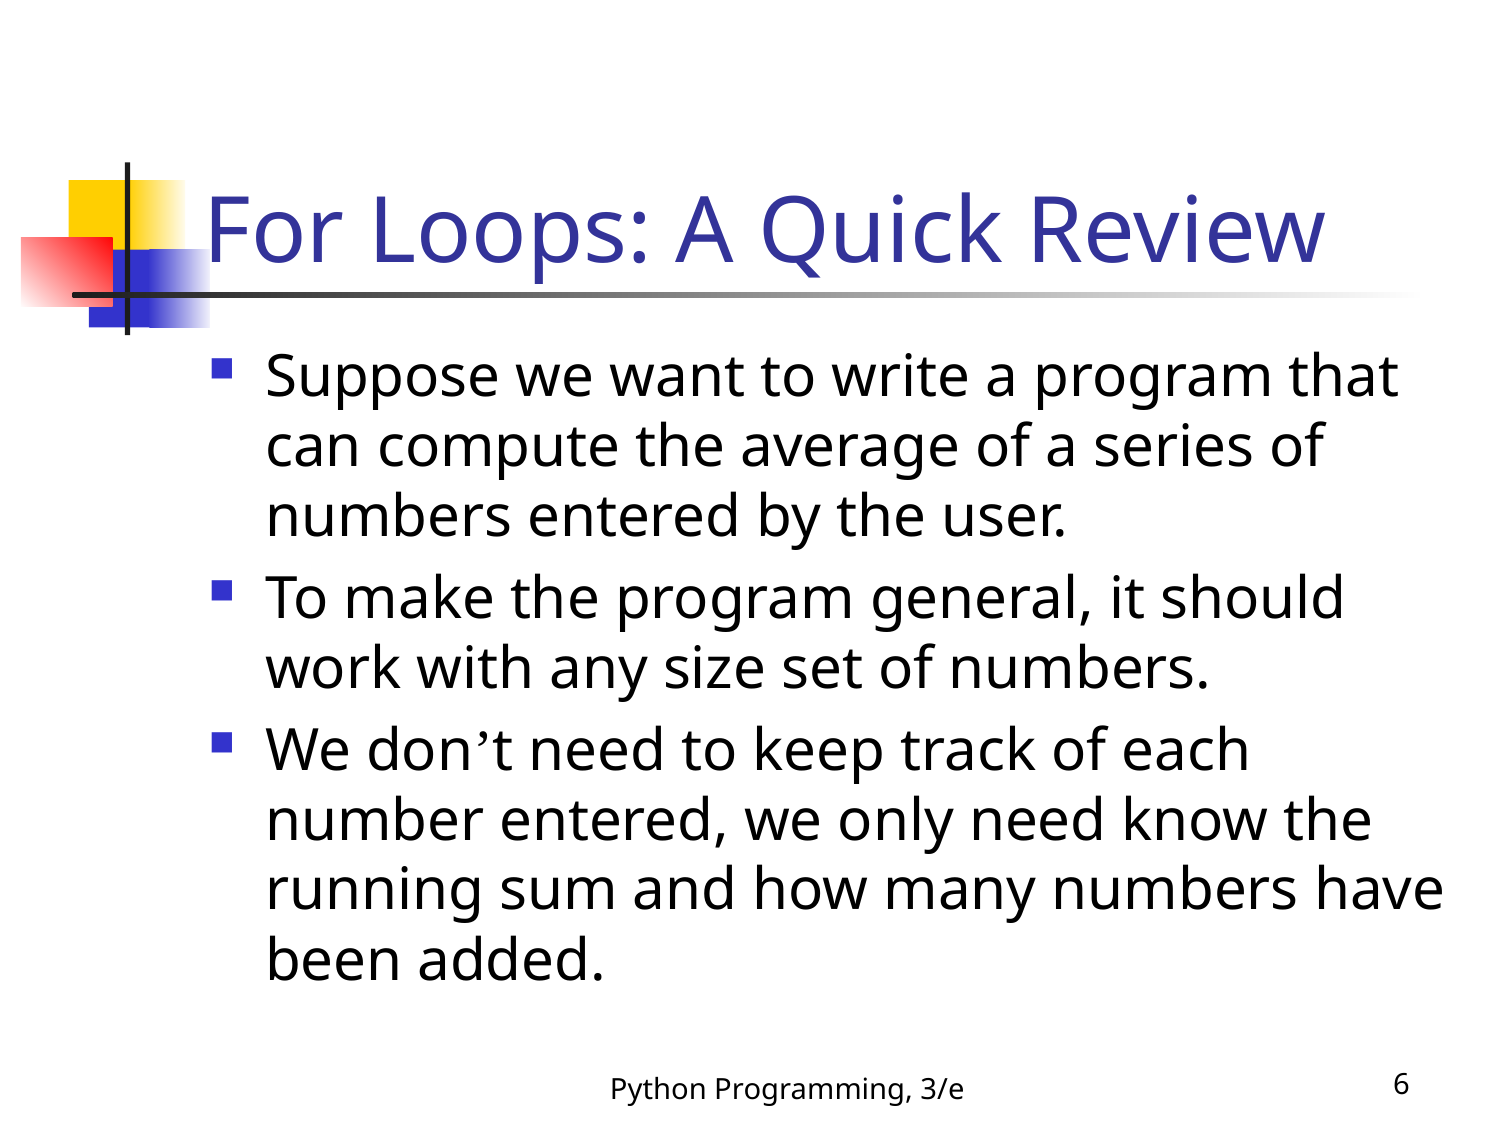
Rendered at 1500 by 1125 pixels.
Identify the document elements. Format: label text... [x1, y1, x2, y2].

slide_number 6 [1112, 1037, 1426, 1113]
footer Python Programming, 3/e [549, 1037, 1026, 1113]
title For Loops: A Quick Review [188, 101, 1468, 289]
list Suppose we want to write a program that can compute the average of a series of numbers entered by the user. To make the program general, it should work with any size set of numbers. We don’t need to keep track of each number entered, we only need know the running sum and how many numbers have been added. [193, 331, 1469, 1006]
